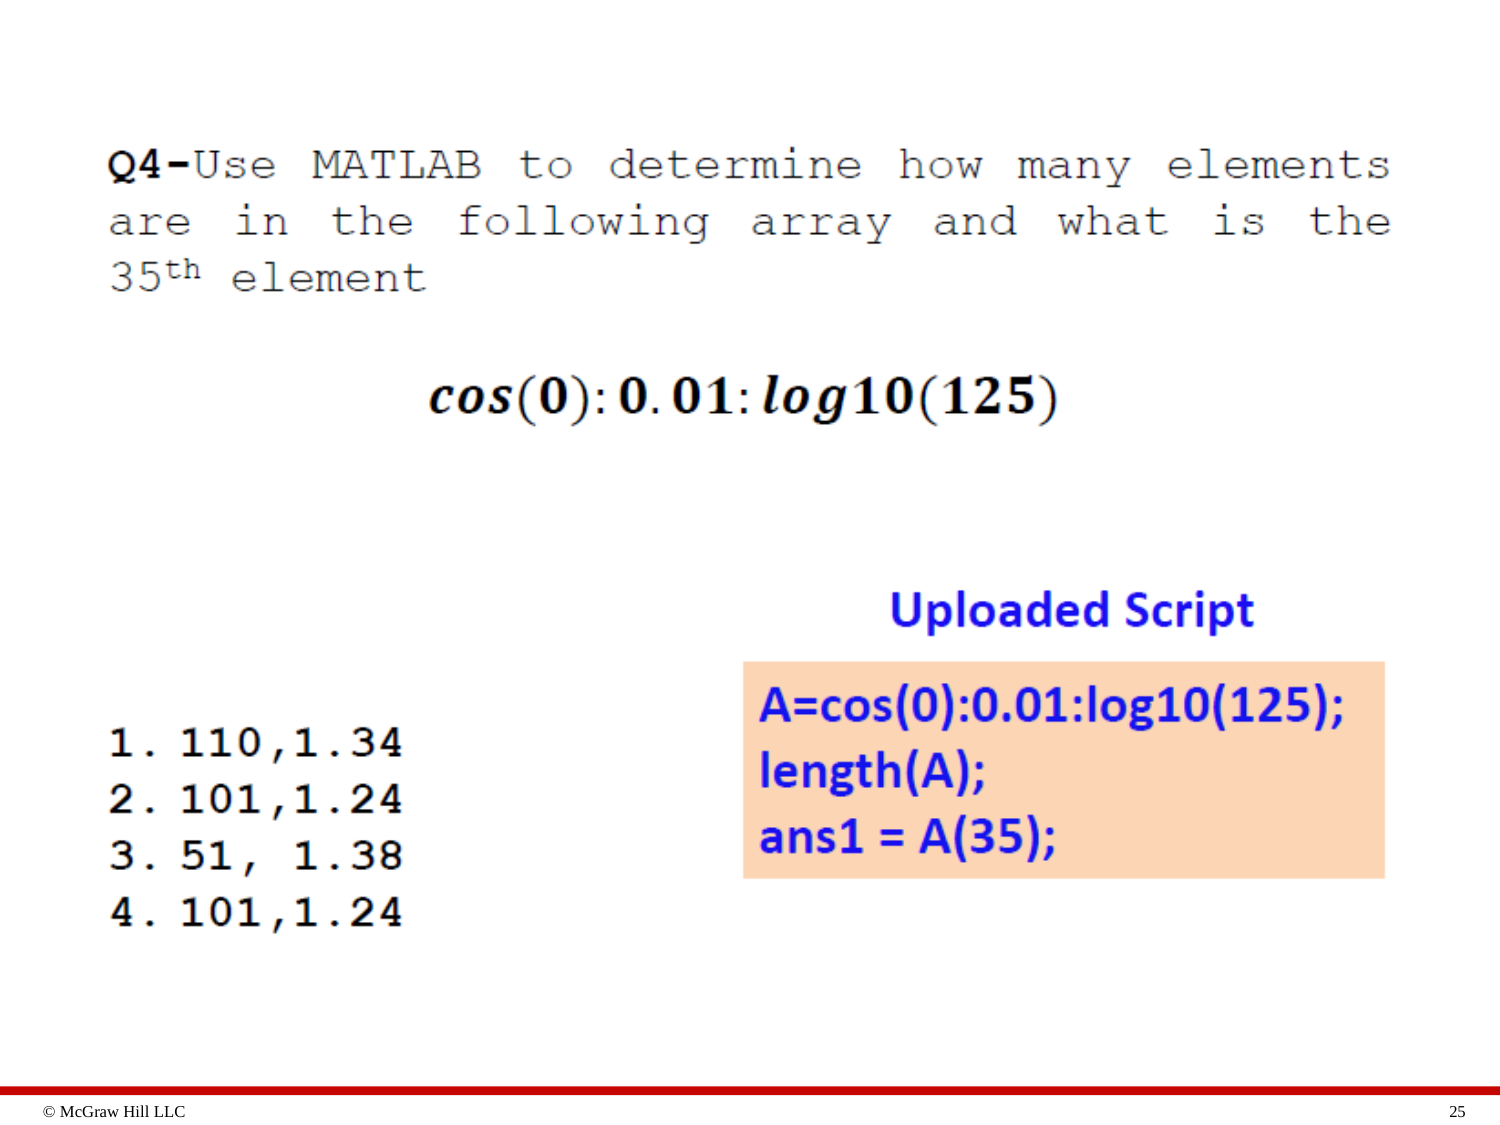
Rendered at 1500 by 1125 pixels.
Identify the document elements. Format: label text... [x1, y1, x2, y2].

slide_number 25 [1415, 1094, 1474, 1122]
picture [80, 120, 1420, 1005]
